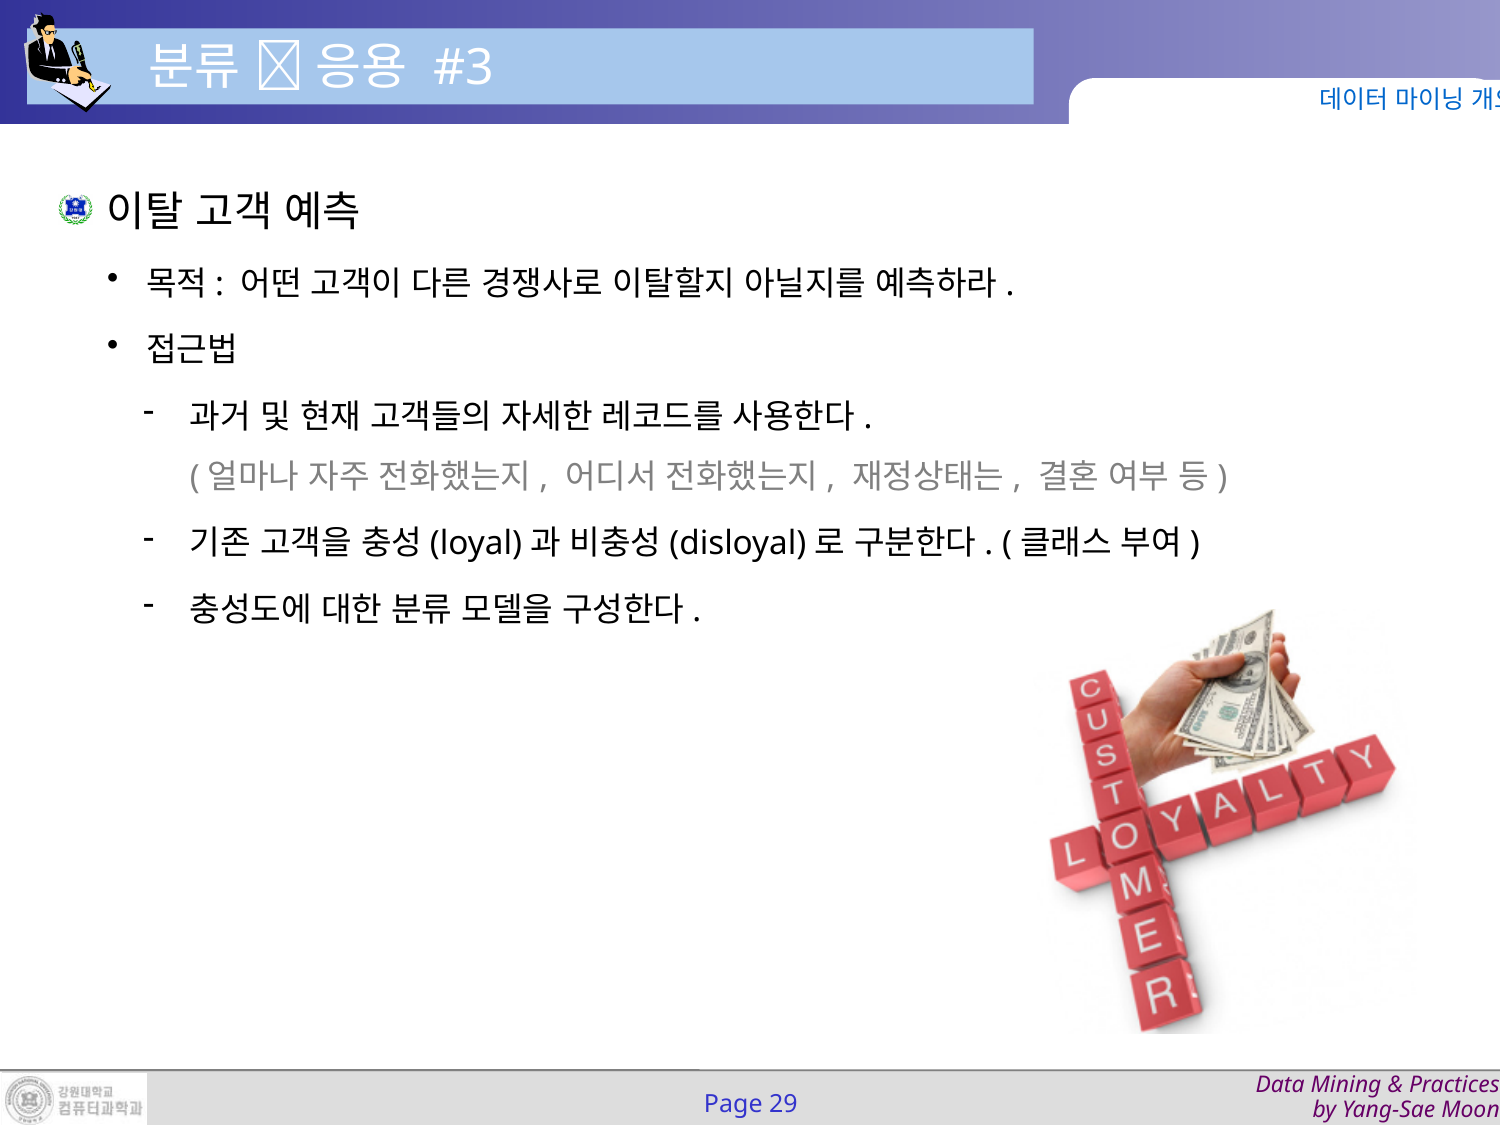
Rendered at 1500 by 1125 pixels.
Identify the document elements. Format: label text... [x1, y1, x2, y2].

slide_number Page 29 [682, 1079, 819, 1124]
text_box 데이터 마이닝 개요 [1217, 78, 1500, 120]
picture [2, 1073, 147, 1125]
text_box 이탈 고객 예측 목적: 어떤 고객이 다른 경쟁사로 이탈할지 아닐지를 예측하라. 접근법 과거 및 현재 고객들의 자세한 레코드를 사용한다. (얼마나 자주 전화했는지, 어디서 전화했는지, 재정상태는, 결혼 여부 등) 기존 고객을 충성(loyal)과 비충성(disloyal)로 구분한다. (클래스 부여) 충성도에 대한 분류 모델을 구성한다. [53, 153, 1459, 634]
text_box 분류  응용 #3 [133, 26, 1069, 102]
picture [1033, 609, 1417, 1034]
picture [58, 194, 93, 225]
